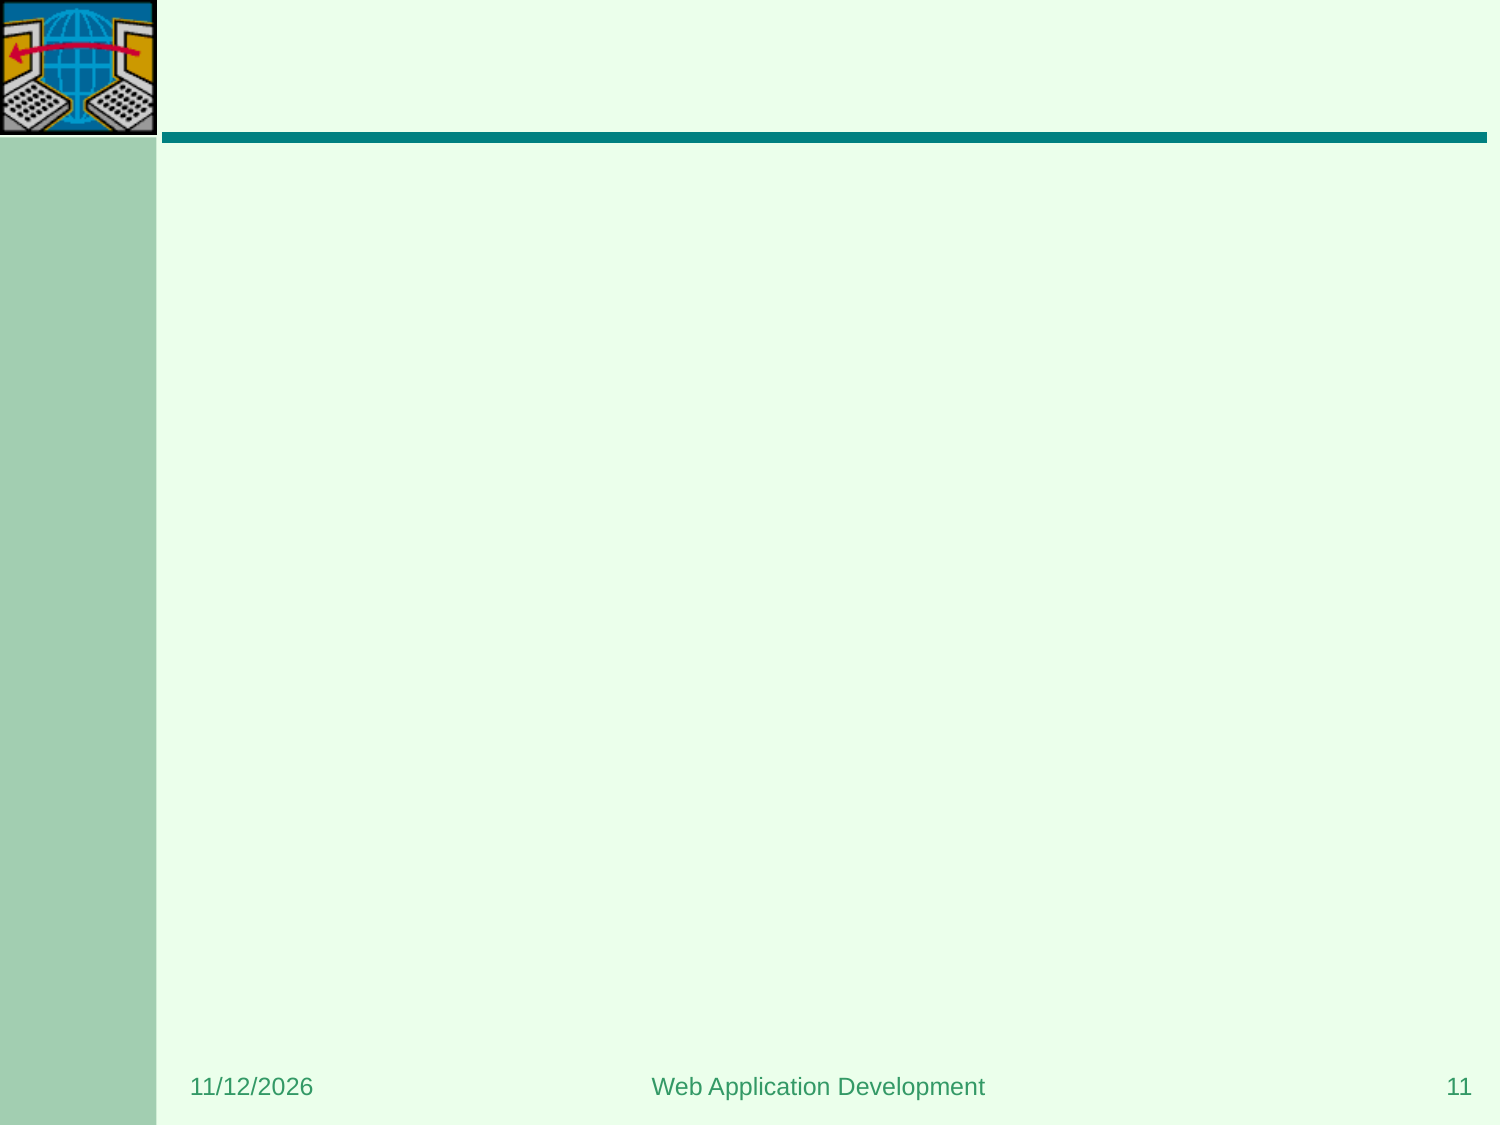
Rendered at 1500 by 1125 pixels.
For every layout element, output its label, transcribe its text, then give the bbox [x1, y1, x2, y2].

slide_number 11 [1349, 1062, 1488, 1113]
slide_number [174, 1062, 351, 1113]
footer Web Application Development [612, 1062, 1026, 1113]
picture [0, 0, 157, 135]
